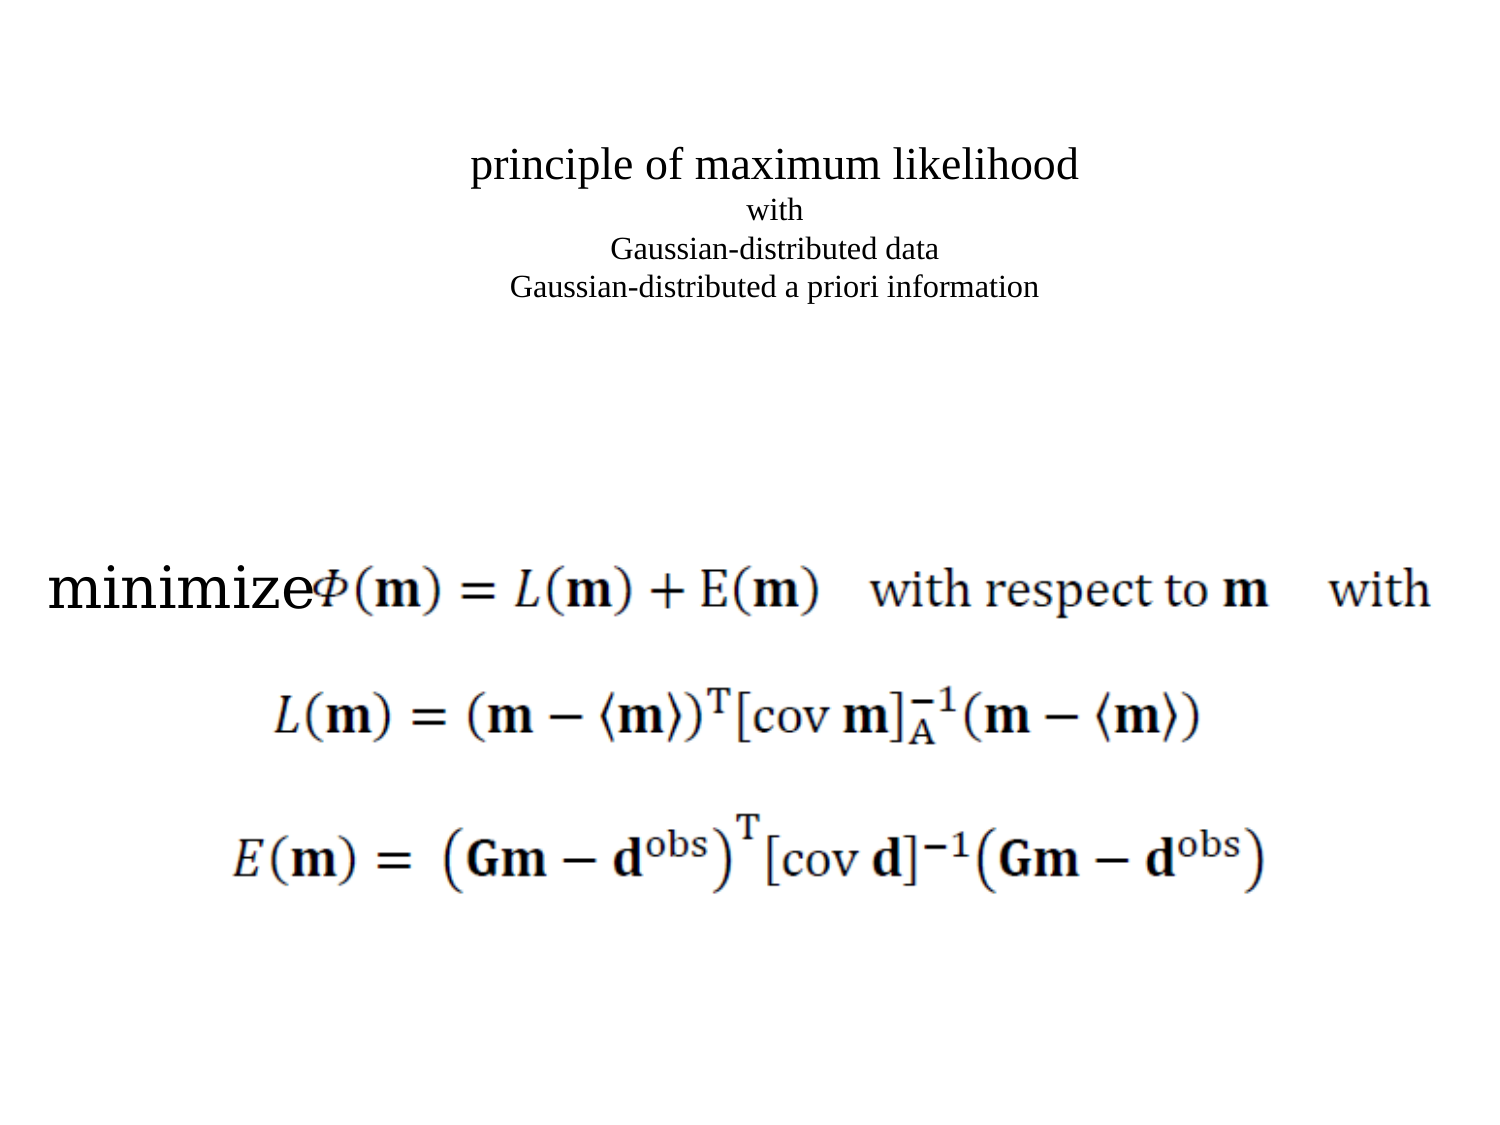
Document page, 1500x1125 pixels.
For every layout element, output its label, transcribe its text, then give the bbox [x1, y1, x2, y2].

title minimize [6, 528, 357, 642]
text_box principle of maximum likelihood with Gaussian-distributed data Gaussian-distributed a priori information [24, 125, 1500, 313]
picture [37, 537, 1464, 926]
